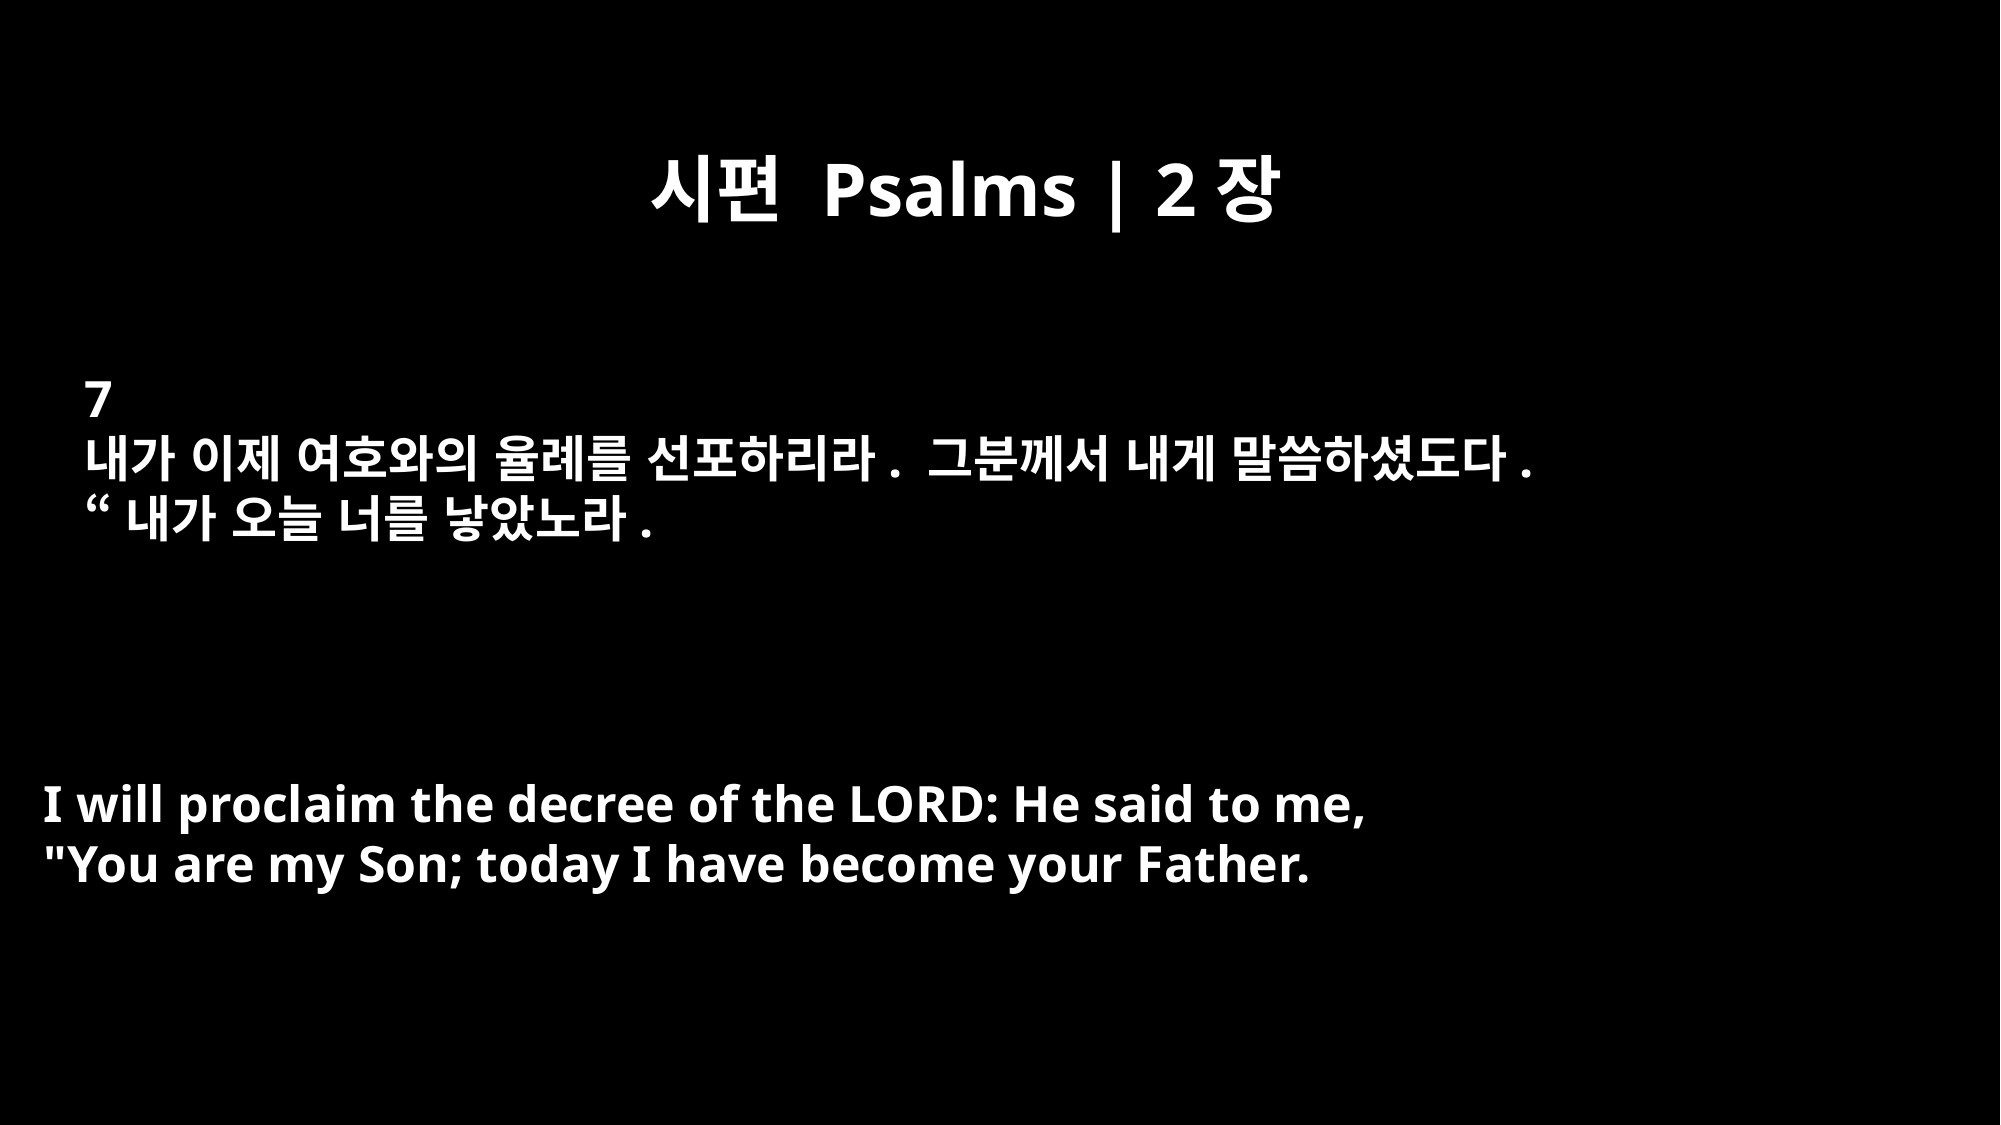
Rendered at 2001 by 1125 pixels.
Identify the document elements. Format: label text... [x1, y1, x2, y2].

text_box I will proclaim the decree of the LORD: He said to me, "You are my Son; today I have become your Father. [29, 764, 1396, 900]
text_box 7 내가 이제 여호와의 율례를 선포하리라. 그분께서 내게 말씀하셨도다. “내가 오늘 너를 낳았노라. [69, 359, 1562, 555]
text_box 시편 Psalms | 2장 [634, 136, 1298, 239]
